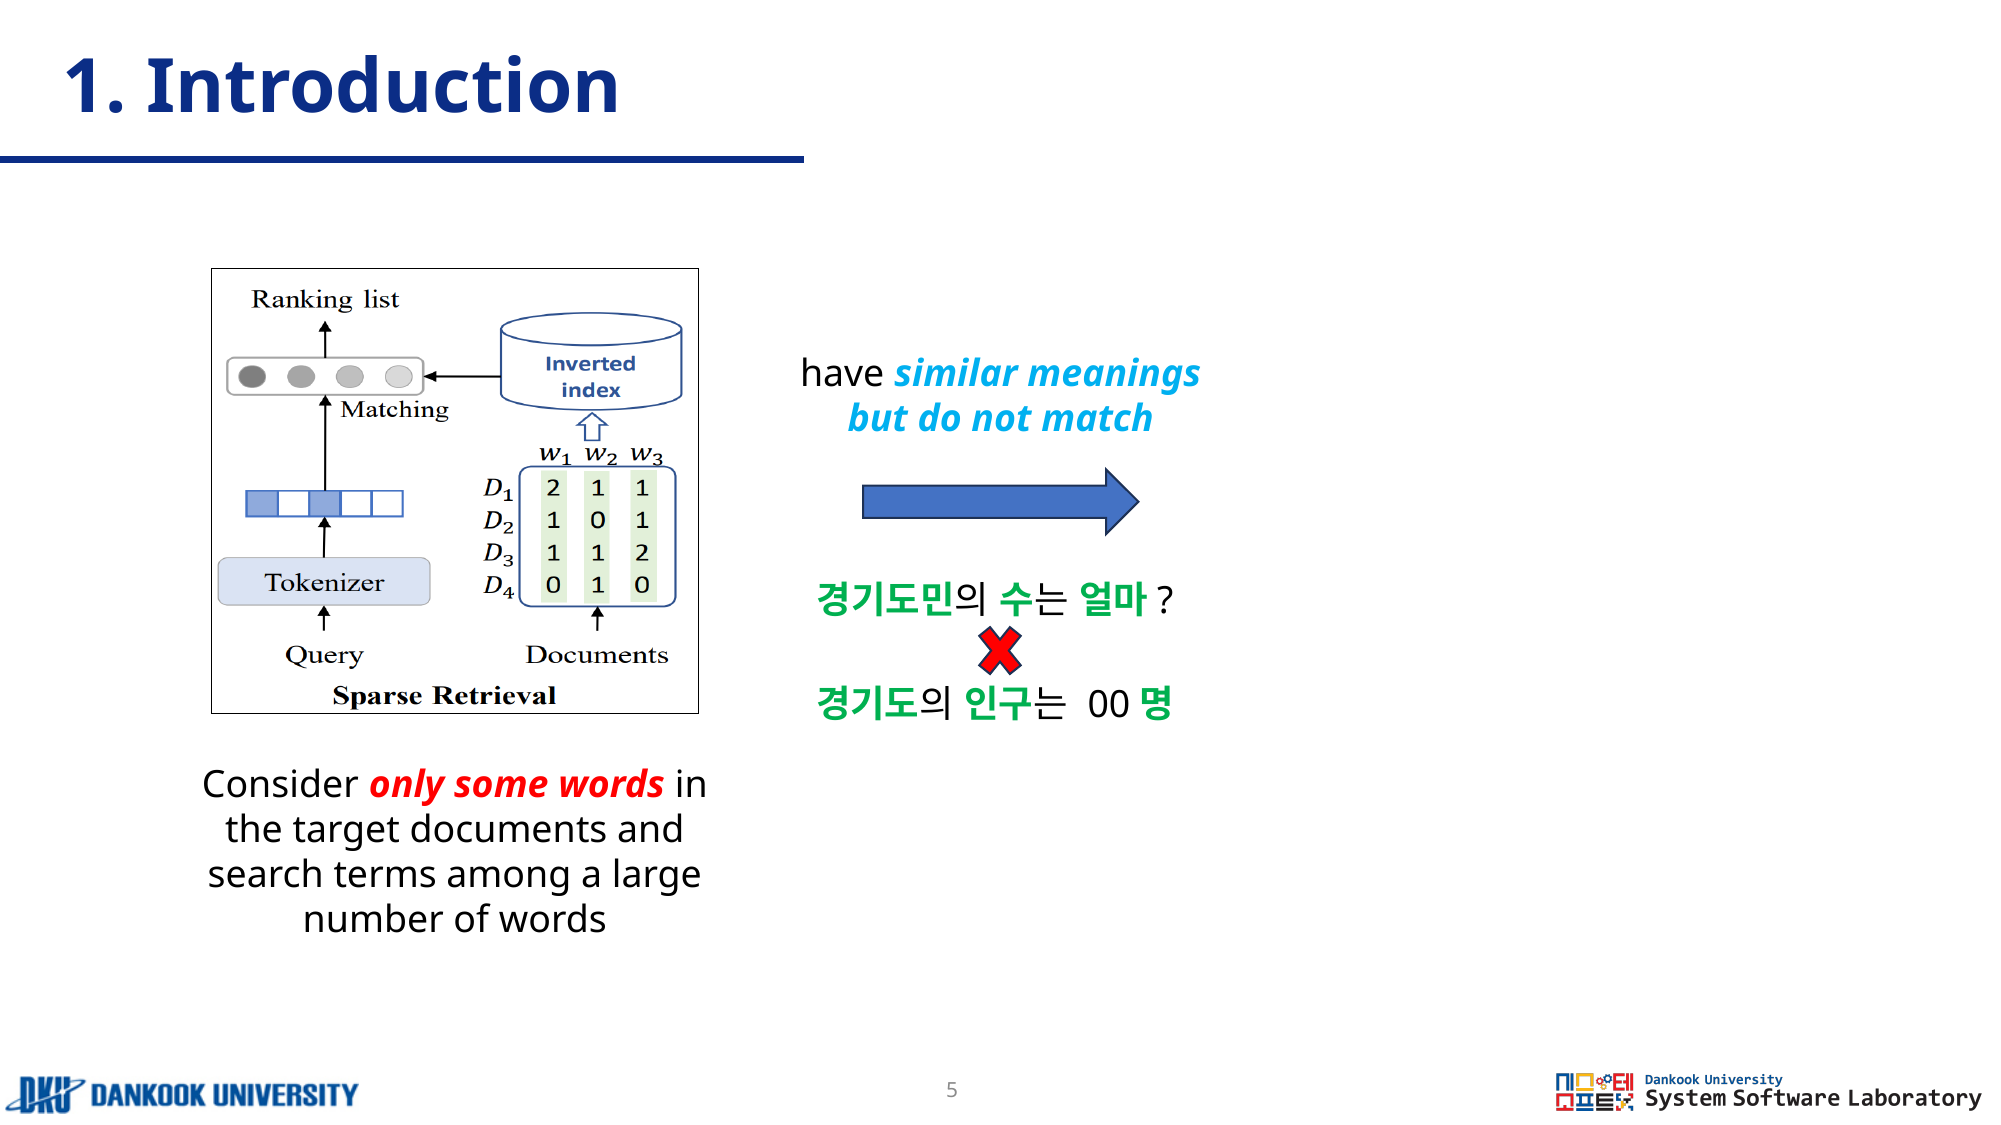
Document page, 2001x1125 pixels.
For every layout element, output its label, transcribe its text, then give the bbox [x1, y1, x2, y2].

text_box [862, 466, 1140, 537]
text_box 경기도의 인구는 00명 [724, 672, 1265, 733]
picture [5, 1076, 359, 1114]
text_box 경기도민의 수는 얼마? [724, 568, 1265, 629]
picture [1548, 1064, 2001, 1125]
text_box have similar meanings but do not match [757, 341, 1245, 447]
text_box [977, 625, 1023, 676]
picture [211, 268, 699, 714]
title 1. Introduction [47, 20, 1504, 157]
slide_number 5 [726, 1067, 1177, 1116]
text_box Consider only some words in the target documents and search terms among a large number of words [184, 752, 725, 948]
